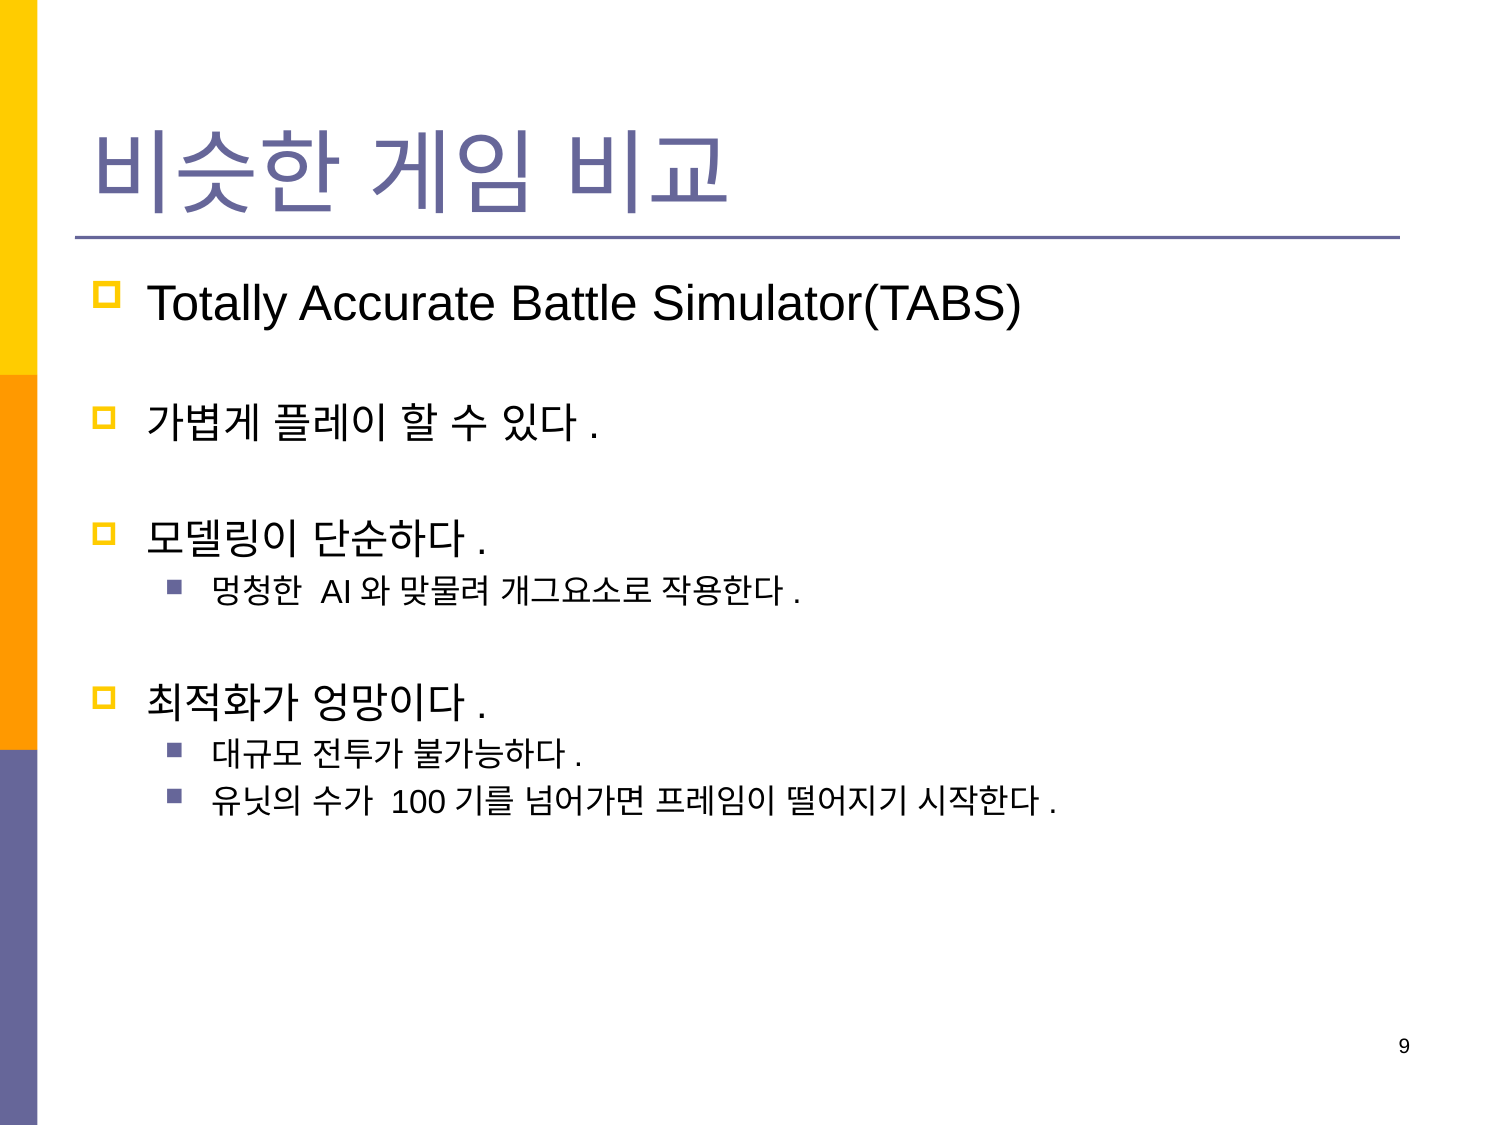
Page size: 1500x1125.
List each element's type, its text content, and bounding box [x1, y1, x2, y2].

list Totally Accurate Battle Simulator(TABS) 가볍게 플레이 할 수 있다. 모델링이 단순하다. 멍청한 AI와 맞물려 개그요소로 작용한다. 최적화가 엉망이다. 대규모 전투가 불가능하다. 유닛의 수가 100기를 넘어가면 프레임이 떨어지기 시작한다. [75, 262, 1425, 1006]
slide_number 9 [1074, 1025, 1425, 1100]
title 비슷한 게임 비교 [75, 45, 1425, 233]
